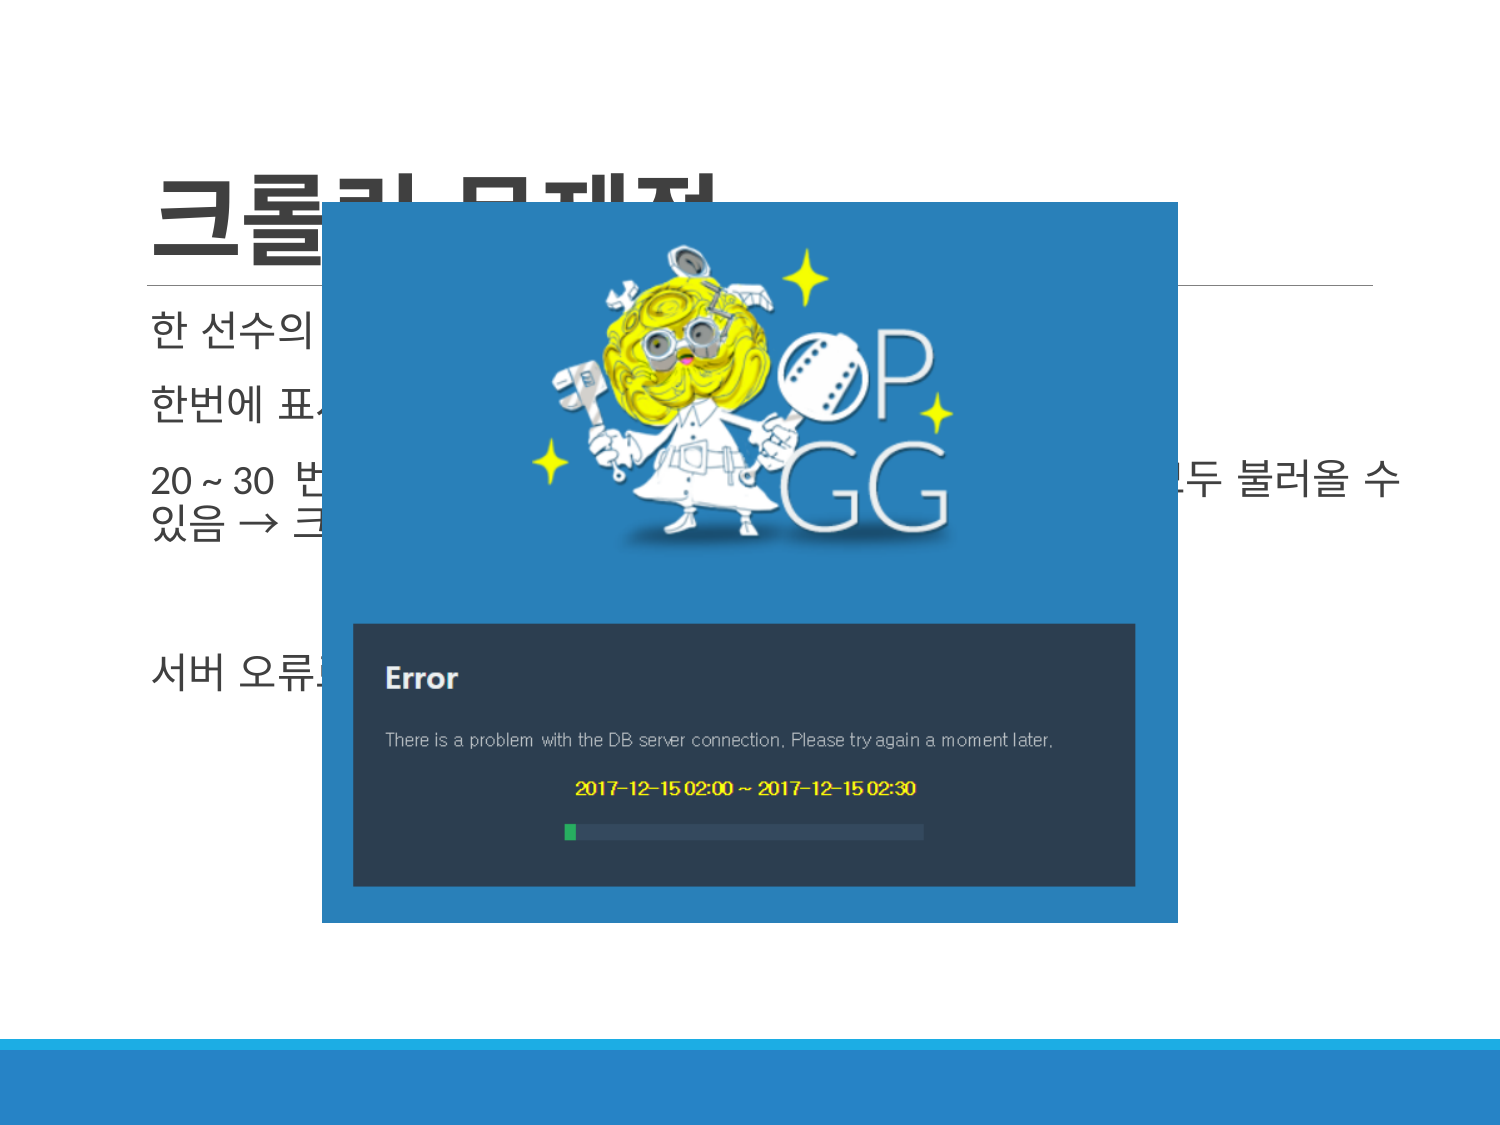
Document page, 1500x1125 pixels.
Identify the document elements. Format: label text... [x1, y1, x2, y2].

picture [321, 201, 1178, 923]
list 한 선수의 개인 랭크 전적 → 선수당 약 500 경기 한번에 표시되는 경기 → 20 경기 20 ~ 30 번 정도 “더보기” 버튼을 눌러야 선수 개인전적을 모두 불러올 수 있음 → 크롤링을 돌리는데 많은 시간 소요 서버 오류로 인한 크롤링 지연 [135, 302, 1417, 963]
title 크롤링 문제점 [135, 47, 1373, 285]
